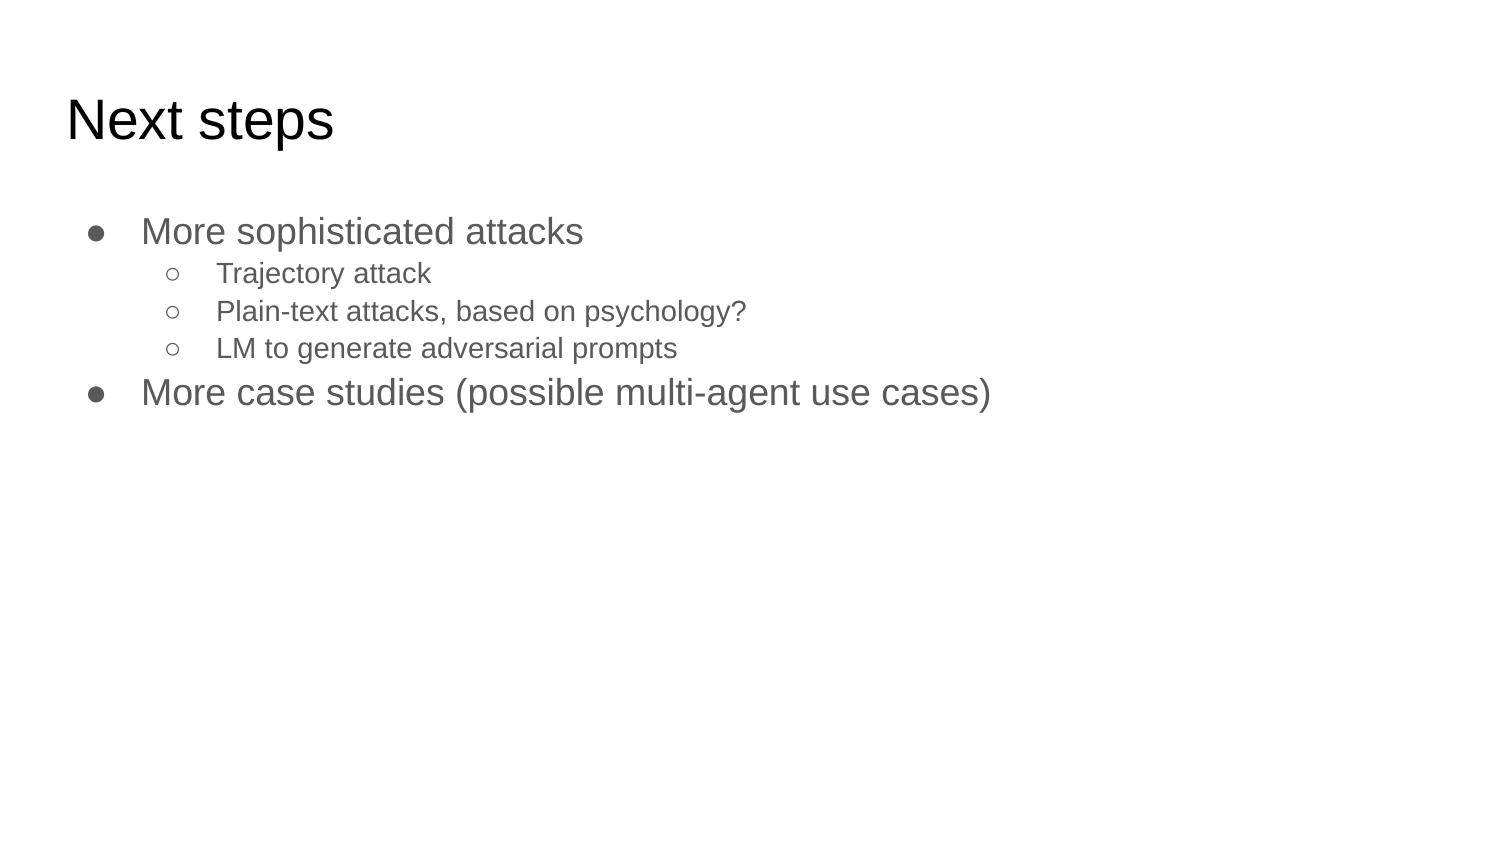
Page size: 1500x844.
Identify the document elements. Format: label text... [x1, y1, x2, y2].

title Next steps [51, 72, 1449, 167]
list More sophisticated attacks Trajectory attack Plain-text attacks, based on psychology? LM to generate adversarial prompts More case studies (possible multi-agent use cases) [51, 189, 1449, 750]
